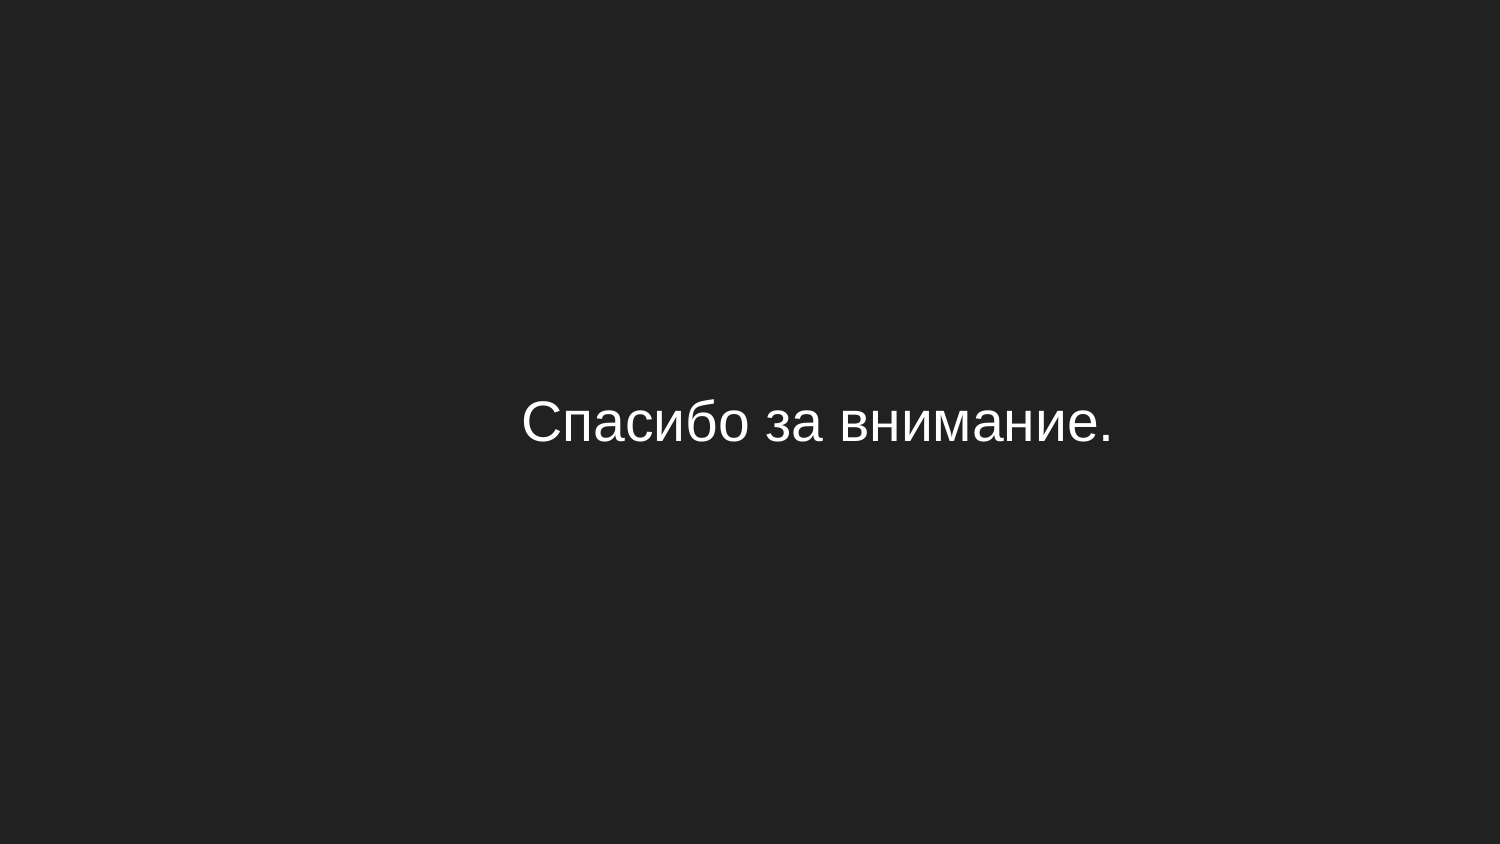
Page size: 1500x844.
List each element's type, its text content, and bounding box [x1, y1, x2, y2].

title Спасибо за внимание. [51, 374, 1449, 469]
